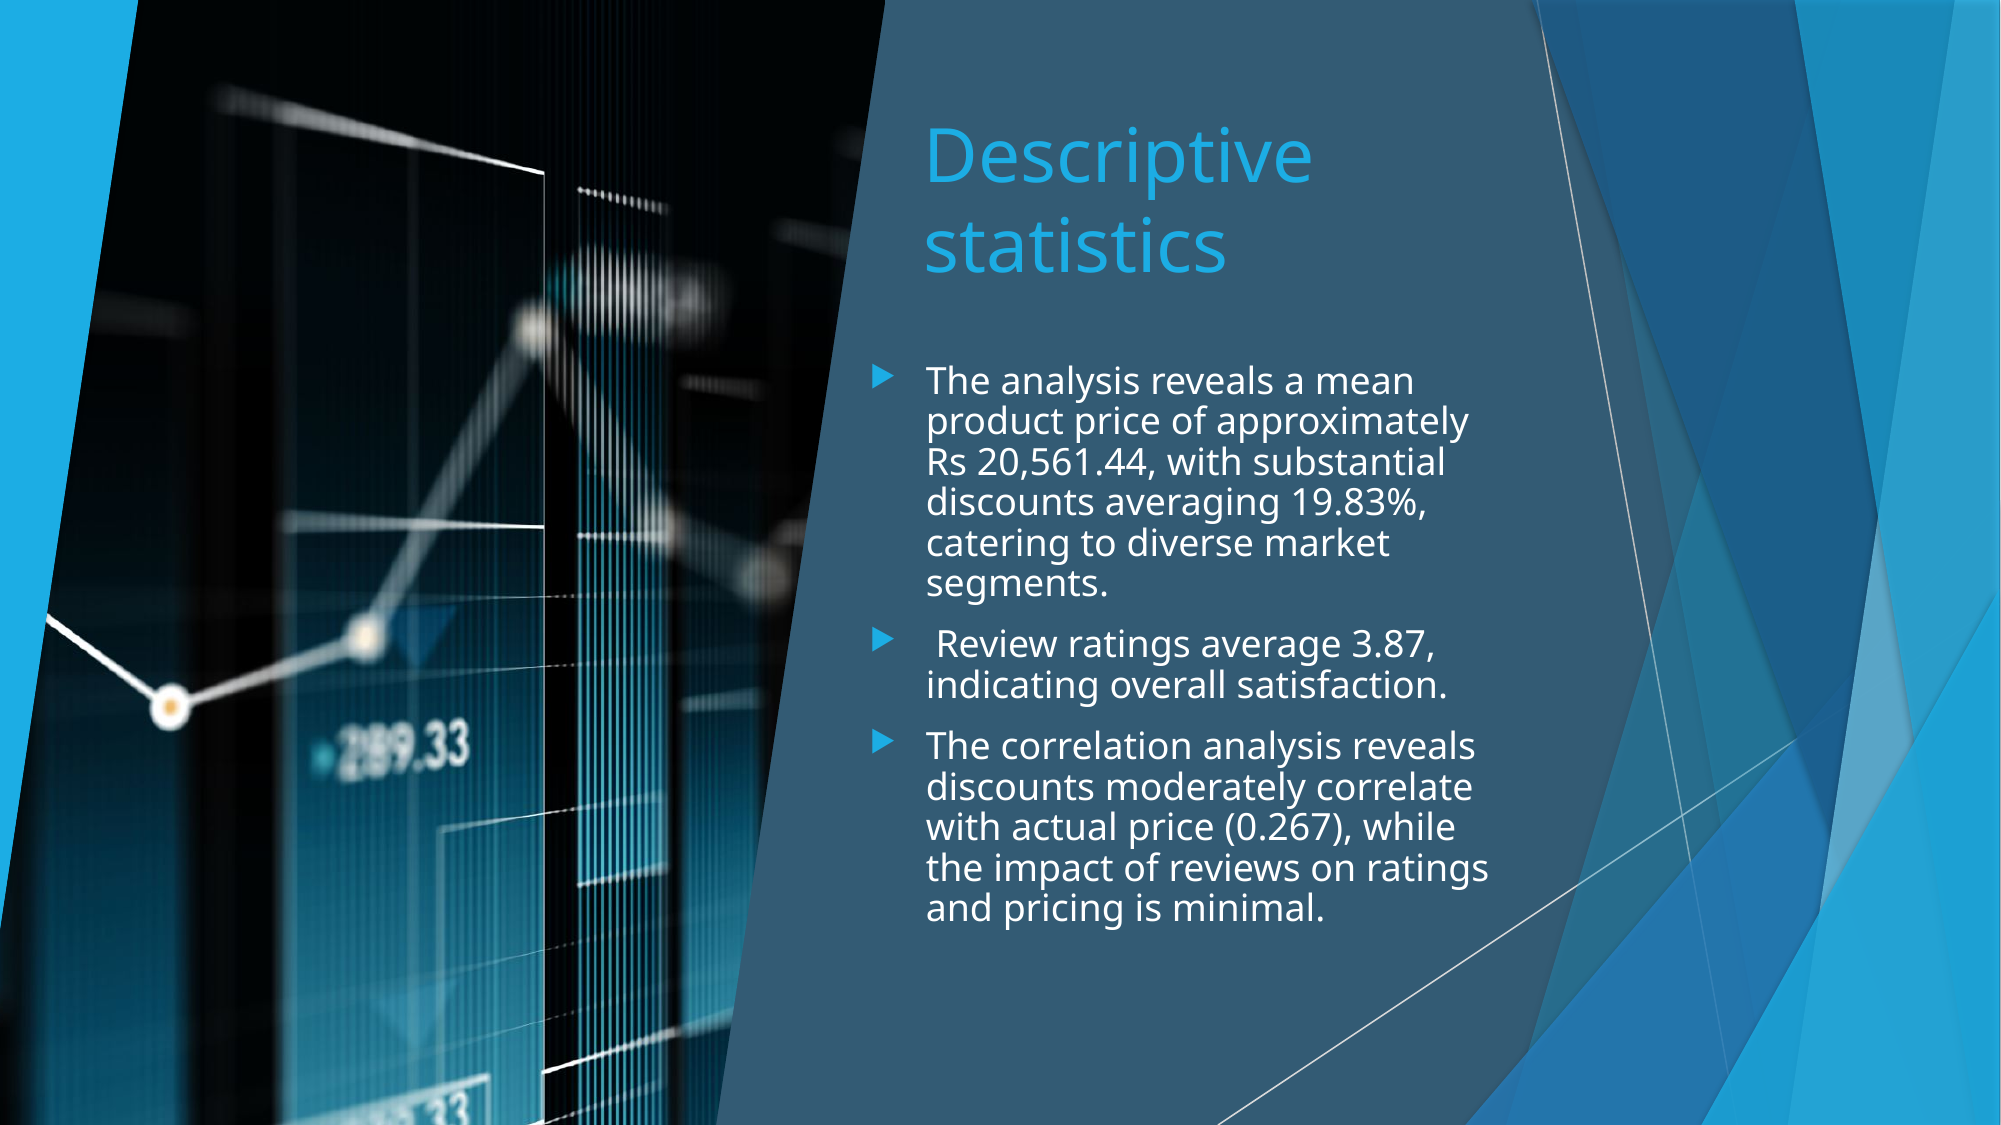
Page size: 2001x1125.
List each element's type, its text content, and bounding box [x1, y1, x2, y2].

list The analysis reveals a mean product price of approximately Rs 20,561.44, with substantial discounts averaging 19.83%, catering to diverse market segments. Review ratings average 3.87, indicating overall satisfaction. The correlation analysis reveals discounts moderately correlate with actual price (0.267), while the impact of reviews on ratings and pricing is minimal. [890, 354, 1522, 992]
picture [0, 0, 886, 1125]
title Descriptive statistics [908, 99, 1522, 317]
